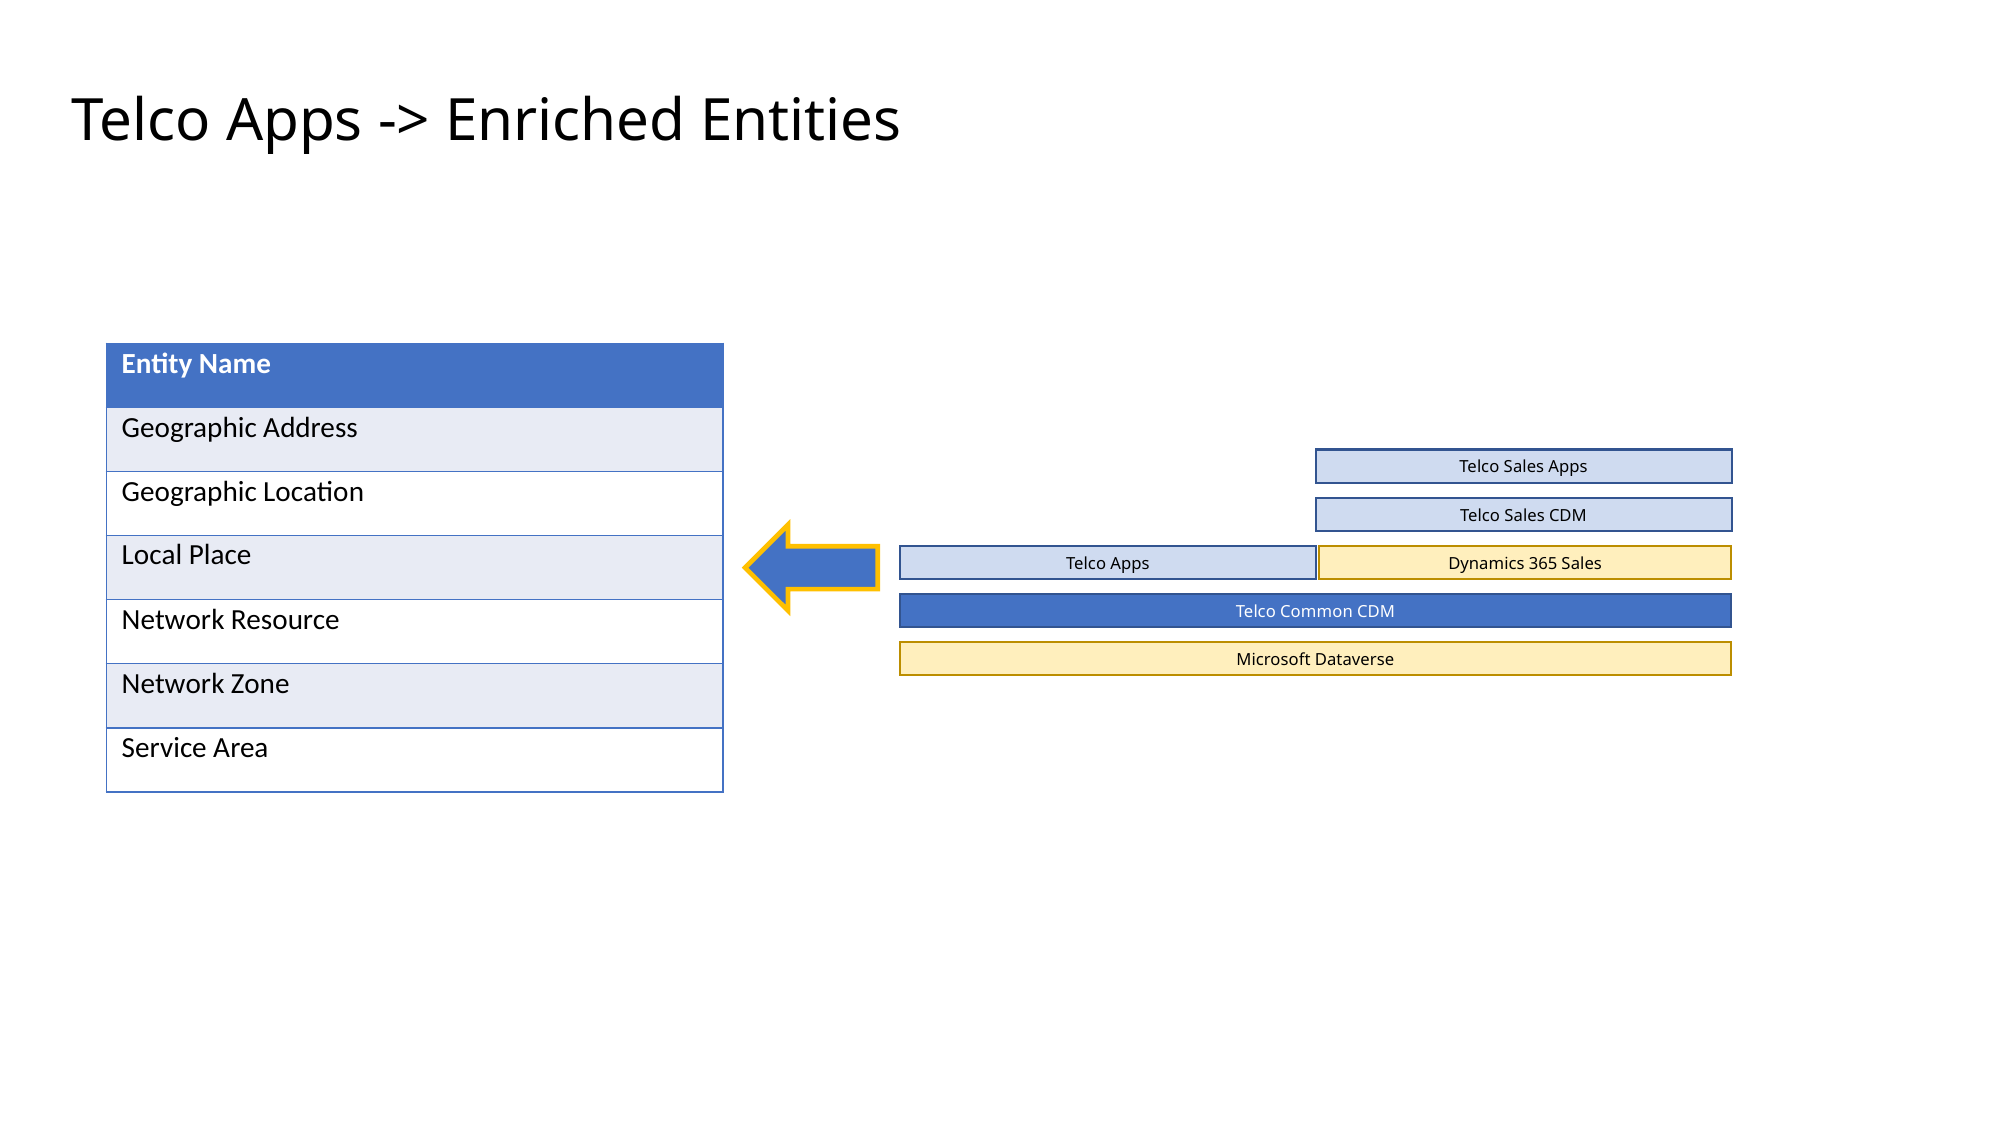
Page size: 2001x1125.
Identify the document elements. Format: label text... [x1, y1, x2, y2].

text_box Telco Apps -> Enriched Entities [57, 75, 1423, 160]
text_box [899, 449, 1732, 676]
table_cell Geographic Location [107, 472, 722, 535]
table_cell Local Place [107, 536, 722, 599]
table_cell Network Zone [107, 664, 722, 727]
table_cell Service Area [107, 729, 722, 791]
table_cell Network Resource [107, 600, 722, 663]
table_header Entity Name [107, 344, 722, 407]
table_cell Geographic Address [107, 408, 722, 471]
text_box [743, 522, 879, 614]
